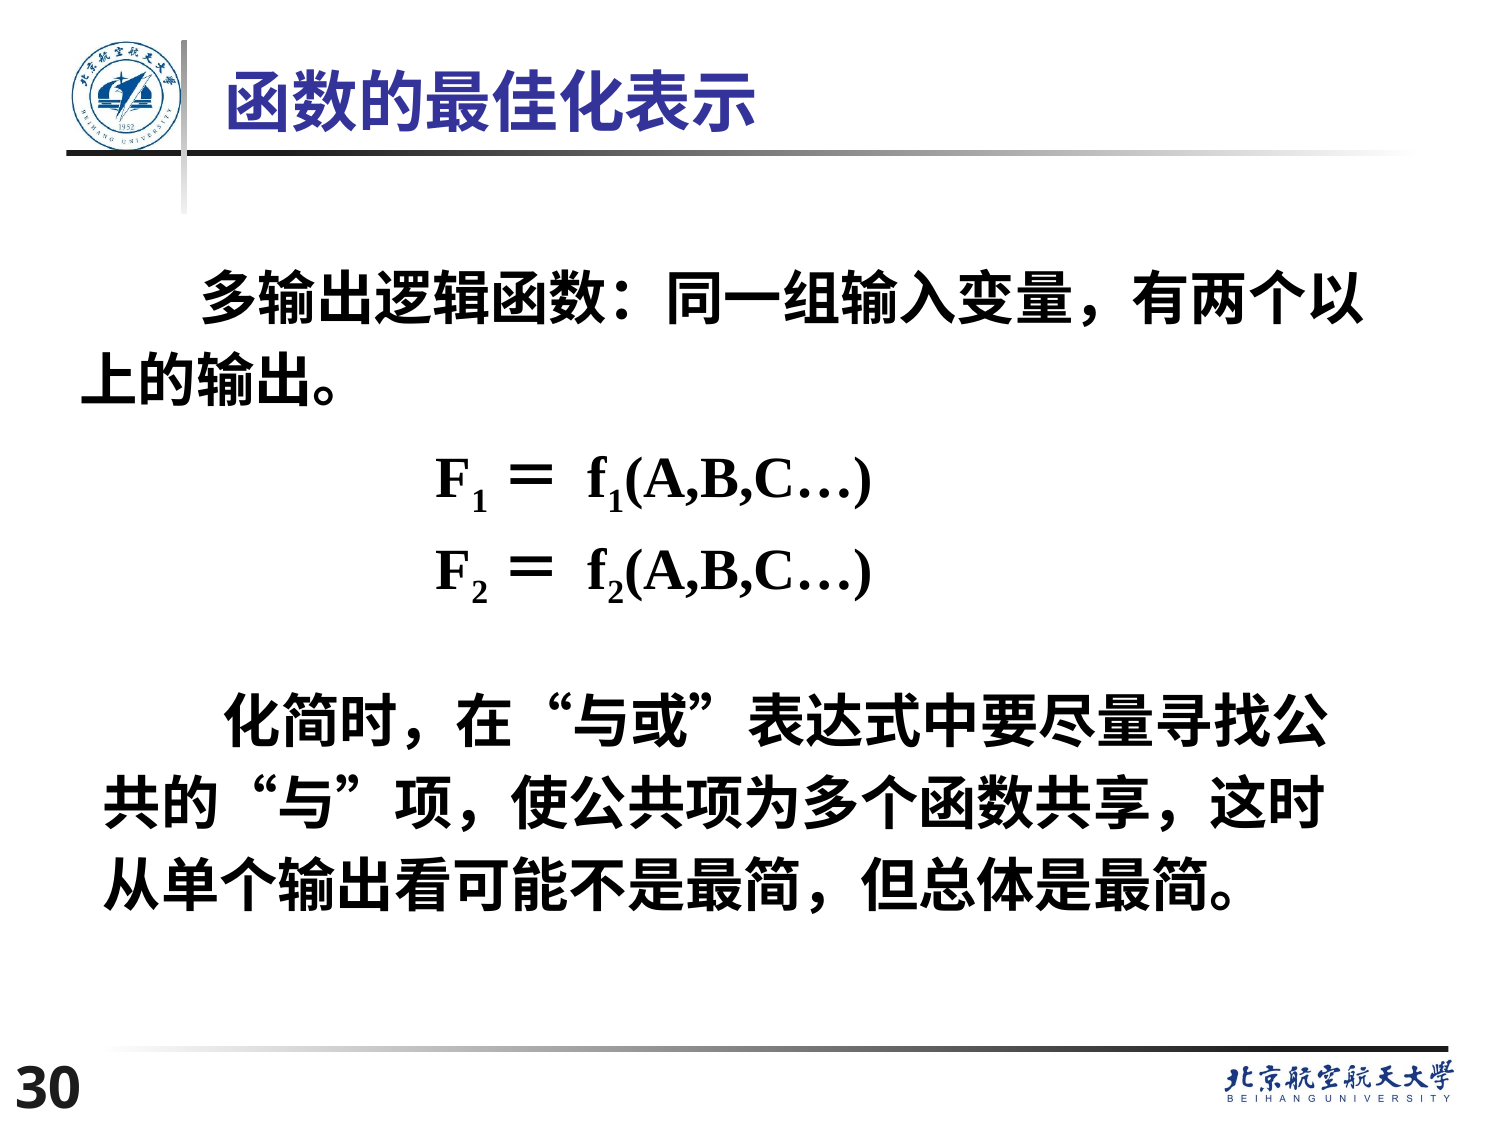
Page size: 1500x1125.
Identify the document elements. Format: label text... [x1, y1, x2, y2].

text_box 多输出逻辑函数：同一组输入变量，有两个以 上的输出。 [64, 253, 1435, 421]
text_box F1＝ f1(A,B,C…) F2＝ f2(A,B,C…) [406, 432, 976, 619]
picture [1224, 1057, 1457, 1104]
picture [70, 40, 182, 150]
title 函数的最佳化表示 [209, 50, 1351, 148]
text_box 化简时，在“与或”表达式中要尽量寻找公 共的“与”项，使公共项为多个函数共享，这时 从单个输出看可能不是最简，但总体是最简。 [88, 677, 1351, 926]
slide_number 30 [0, 1043, 134, 1101]
